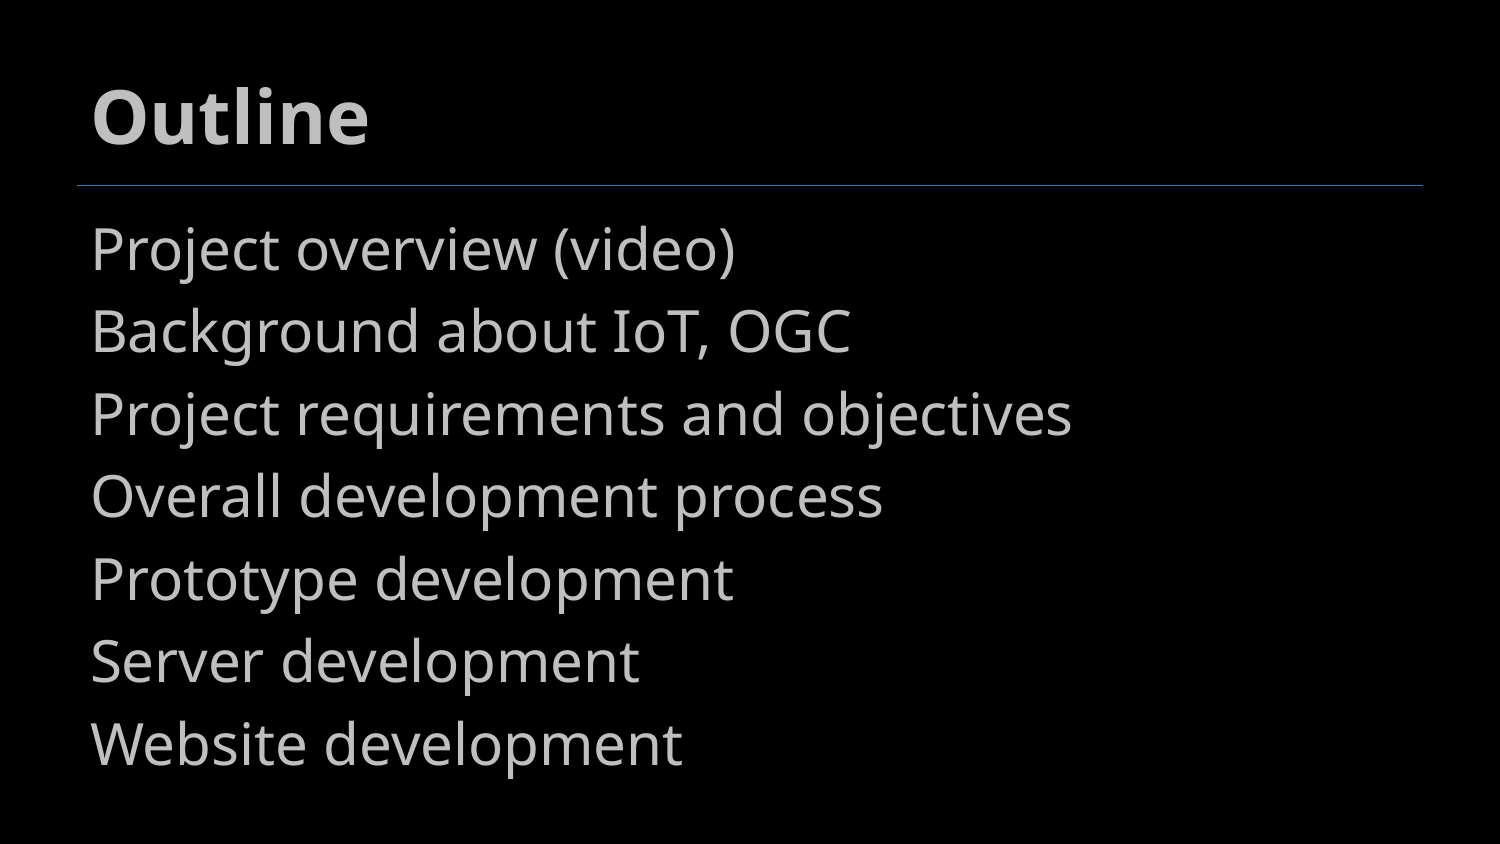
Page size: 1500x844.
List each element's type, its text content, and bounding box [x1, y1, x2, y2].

list Project overview (video) Background about IoT, OGC Project requirements and objectives Overall development process Prototype development Server development Website development [75, 196, 1425, 808]
title Outline [75, 33, 1425, 175]
